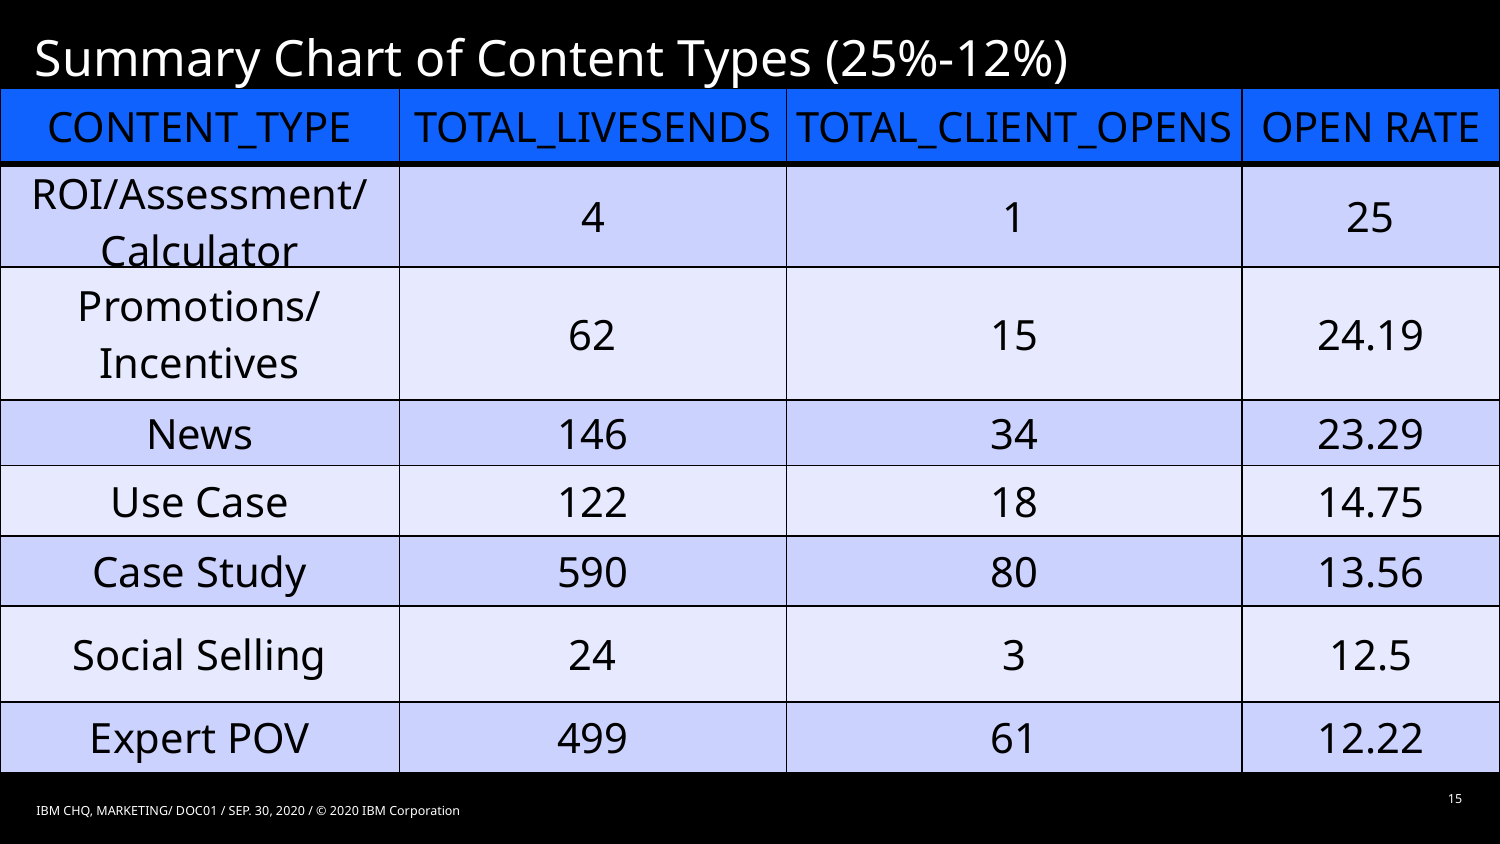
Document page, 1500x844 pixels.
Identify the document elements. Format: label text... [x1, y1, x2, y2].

slide_number 15 [1162, 785, 1463, 813]
table_cell 18 [787, 466, 1241, 535]
table_cell 61 [787, 703, 1241, 772]
title Summary Chart of Content Types (25%-12%) [34, 33, 1163, 88]
table_header TOTAL_CLIENT_OPENS [787, 89, 1241, 161]
table_cell Expert POV [1, 703, 399, 772]
table_cell ROI/Assessment/ Calculator [1, 167, 399, 266]
table_cell News [1, 401, 399, 465]
table_header CONTENT_TYPE [1, 89, 399, 161]
table_cell 80 [787, 537, 1241, 605]
table_cell Use Case [1, 466, 399, 535]
table_cell Social Selling [1, 607, 399, 701]
table_cell 590 [400, 537, 786, 605]
table_cell 24 [400, 607, 786, 701]
table_cell 3 [787, 607, 1241, 701]
table_cell 25 [1243, 167, 1499, 266]
table_cell 23.29 [1243, 401, 1499, 465]
table_cell 146 [400, 401, 786, 465]
footer IBM CHQ, MARKETING/ DOC01 / SEP. 30, 2020 / © 2020 IBM Corporation [36, 797, 712, 825]
table_cell 499 [400, 703, 786, 772]
table_cell 13.56 [1243, 537, 1499, 605]
table_cell 14.75 [1243, 466, 1499, 535]
table_cell Case Study [1, 537, 399, 605]
table_header TOTAL_LIVESENDS [400, 89, 786, 161]
table_cell Promotions/ Incentives [1, 268, 399, 399]
table_cell 62 [400, 268, 786, 399]
table_cell 34 [787, 401, 1241, 465]
table_cell 12.22 [1243, 703, 1499, 772]
table_cell 24.19 [1243, 268, 1499, 399]
table_header OPEN RATE [1243, 89, 1499, 161]
table_cell 1 [787, 167, 1241, 266]
table_cell 122 [400, 466, 786, 535]
table_cell 12.5 [1243, 607, 1499, 701]
table_cell 4 [400, 167, 786, 266]
table_cell 15 [787, 268, 1241, 399]
